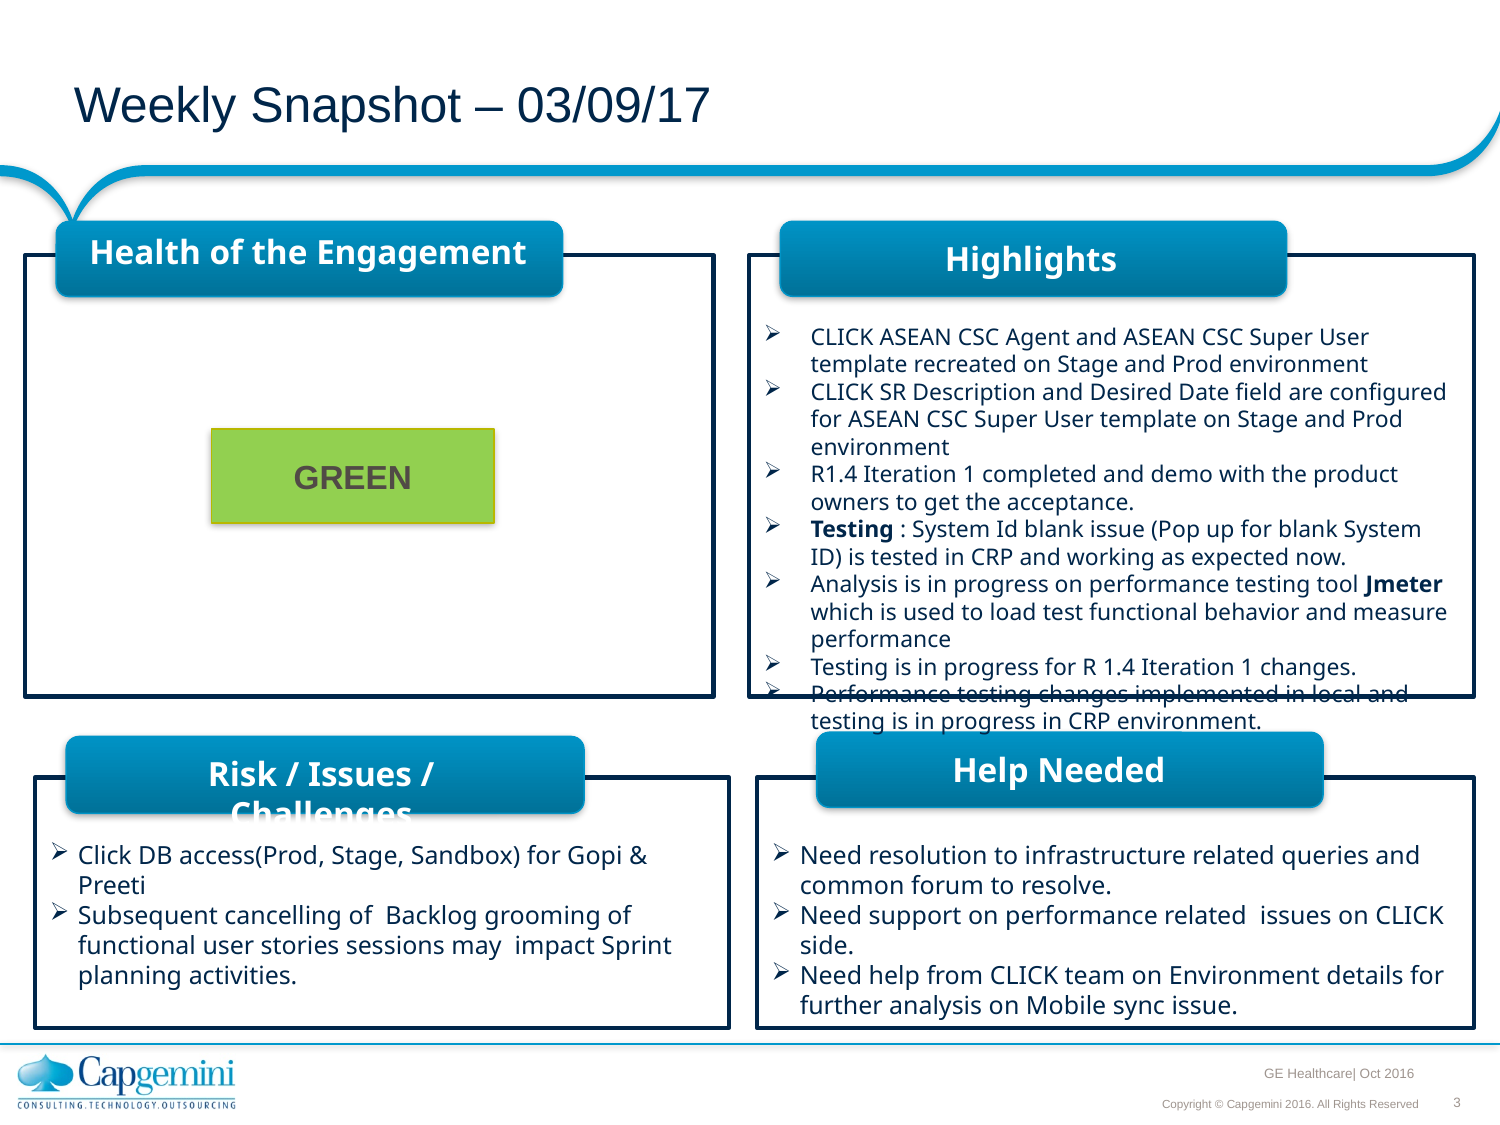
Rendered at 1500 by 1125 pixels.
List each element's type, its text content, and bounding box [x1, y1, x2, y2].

text_box Risk / Issues / Challenges [126, 746, 517, 841]
text_box Need resolution to infrastructure related queries and common forum to resolve. Need support on performance related issues on CLICK side. Need help from CLICK team on Environment details for further analysis on Mobile sync issue. [756, 802, 1475, 1125]
text_box Highlights [930, 231, 1133, 286]
text_box [815, 767, 1324, 802]
text_box Click DB access(Prod, Stage, Sandbox) for Gopi & Preeti Subsequent cancelling of Backlog grooming of functional user stories sessions may impact Sprint planning activities. [34, 802, 714, 1027]
text_box [33, 775, 731, 1030]
text_box [755, 775, 812, 1030]
text_box [65, 735, 585, 802]
text_box [1328, 775, 1476, 1030]
text_box Help Needed [937, 767, 1181, 797]
text_box Health of the Engagement [74, 224, 543, 279]
text_box [779, 220, 1288, 292]
text_box Weekly Snapshot – 03/09/17 [24, 24, 1500, 190]
text_box [55, 220, 564, 298]
text_box [747, 253, 775, 699]
text_box [23, 253, 716, 699]
text_box CLICK ASEAN CSC Agent and ASEAN CSC Super User template recreated on Stage and Prod environment CLICK SR Description and Desired Date field are configured for ASEAN CSC Super User template on Stage and Prod environment R1.4 Iteration 1 completed and demo with the product owners to get the acceptance. Testing : System Id blank issue (Pop up for blank System ID) is tested in CRP and working as expected now. Analysis is in progress on performance testing tool Jmeter which is used to load test functional behavior and measure performance Testing is in progress for R 1.4 Iteration 1 changes. Performance testing changes implemented in local and testing is in progress in CRP environment. [749, 292, 1475, 767]
picture [17, 1053, 236, 1110]
text_box GREEN [211, 428, 495, 524]
text_box [1291, 253, 1476, 699]
